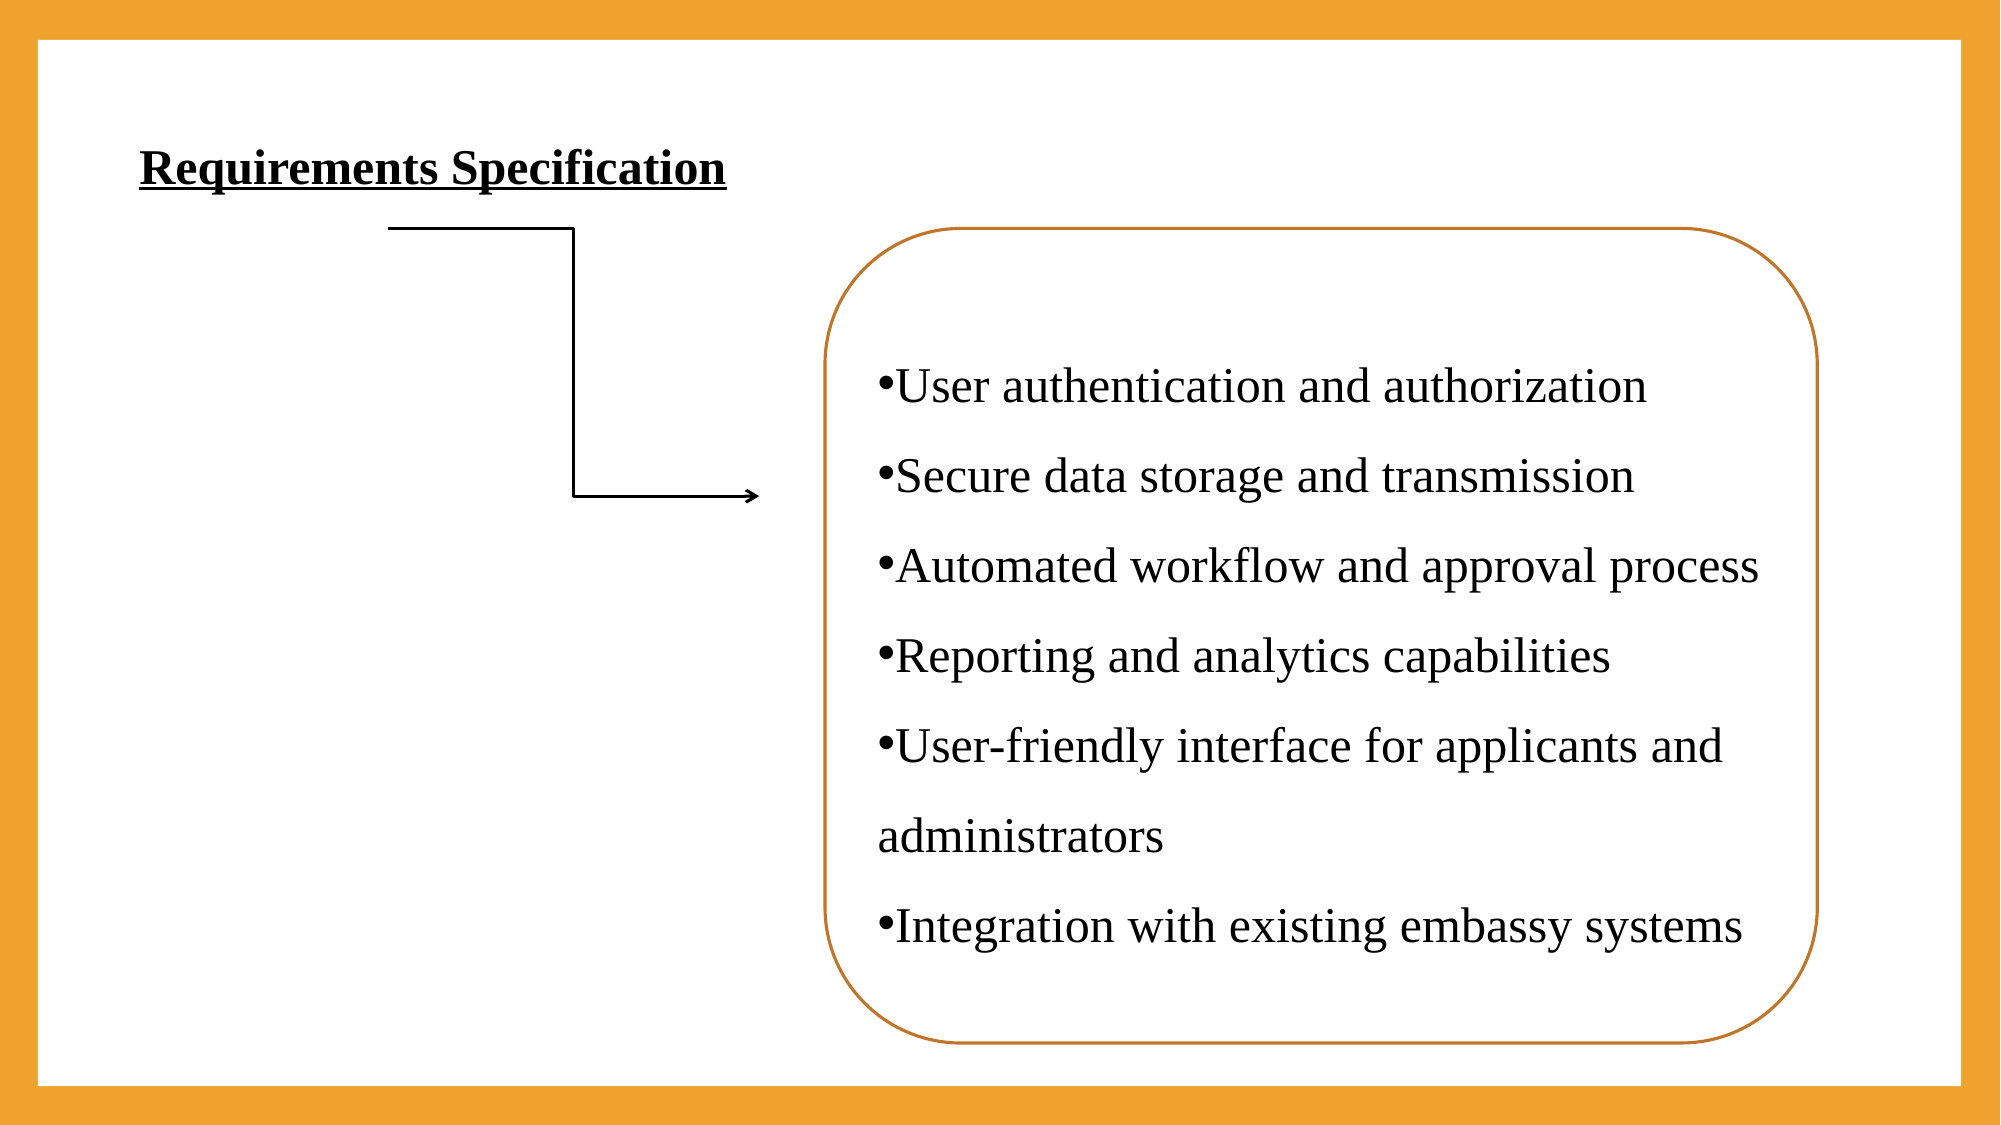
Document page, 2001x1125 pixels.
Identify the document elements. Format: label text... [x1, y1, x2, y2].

text_box [823, 226, 1810, 1045]
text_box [387, 228, 760, 497]
text_box User authentication and authorization Secure data storage and transmission Automated workflow and approval process Reporting and analytics capabilities User-friendly interface for applicants and administrators Integration with existing embassy systems [863, 314, 1904, 960]
text_box Requirements Specification [124, 126, 760, 202]
